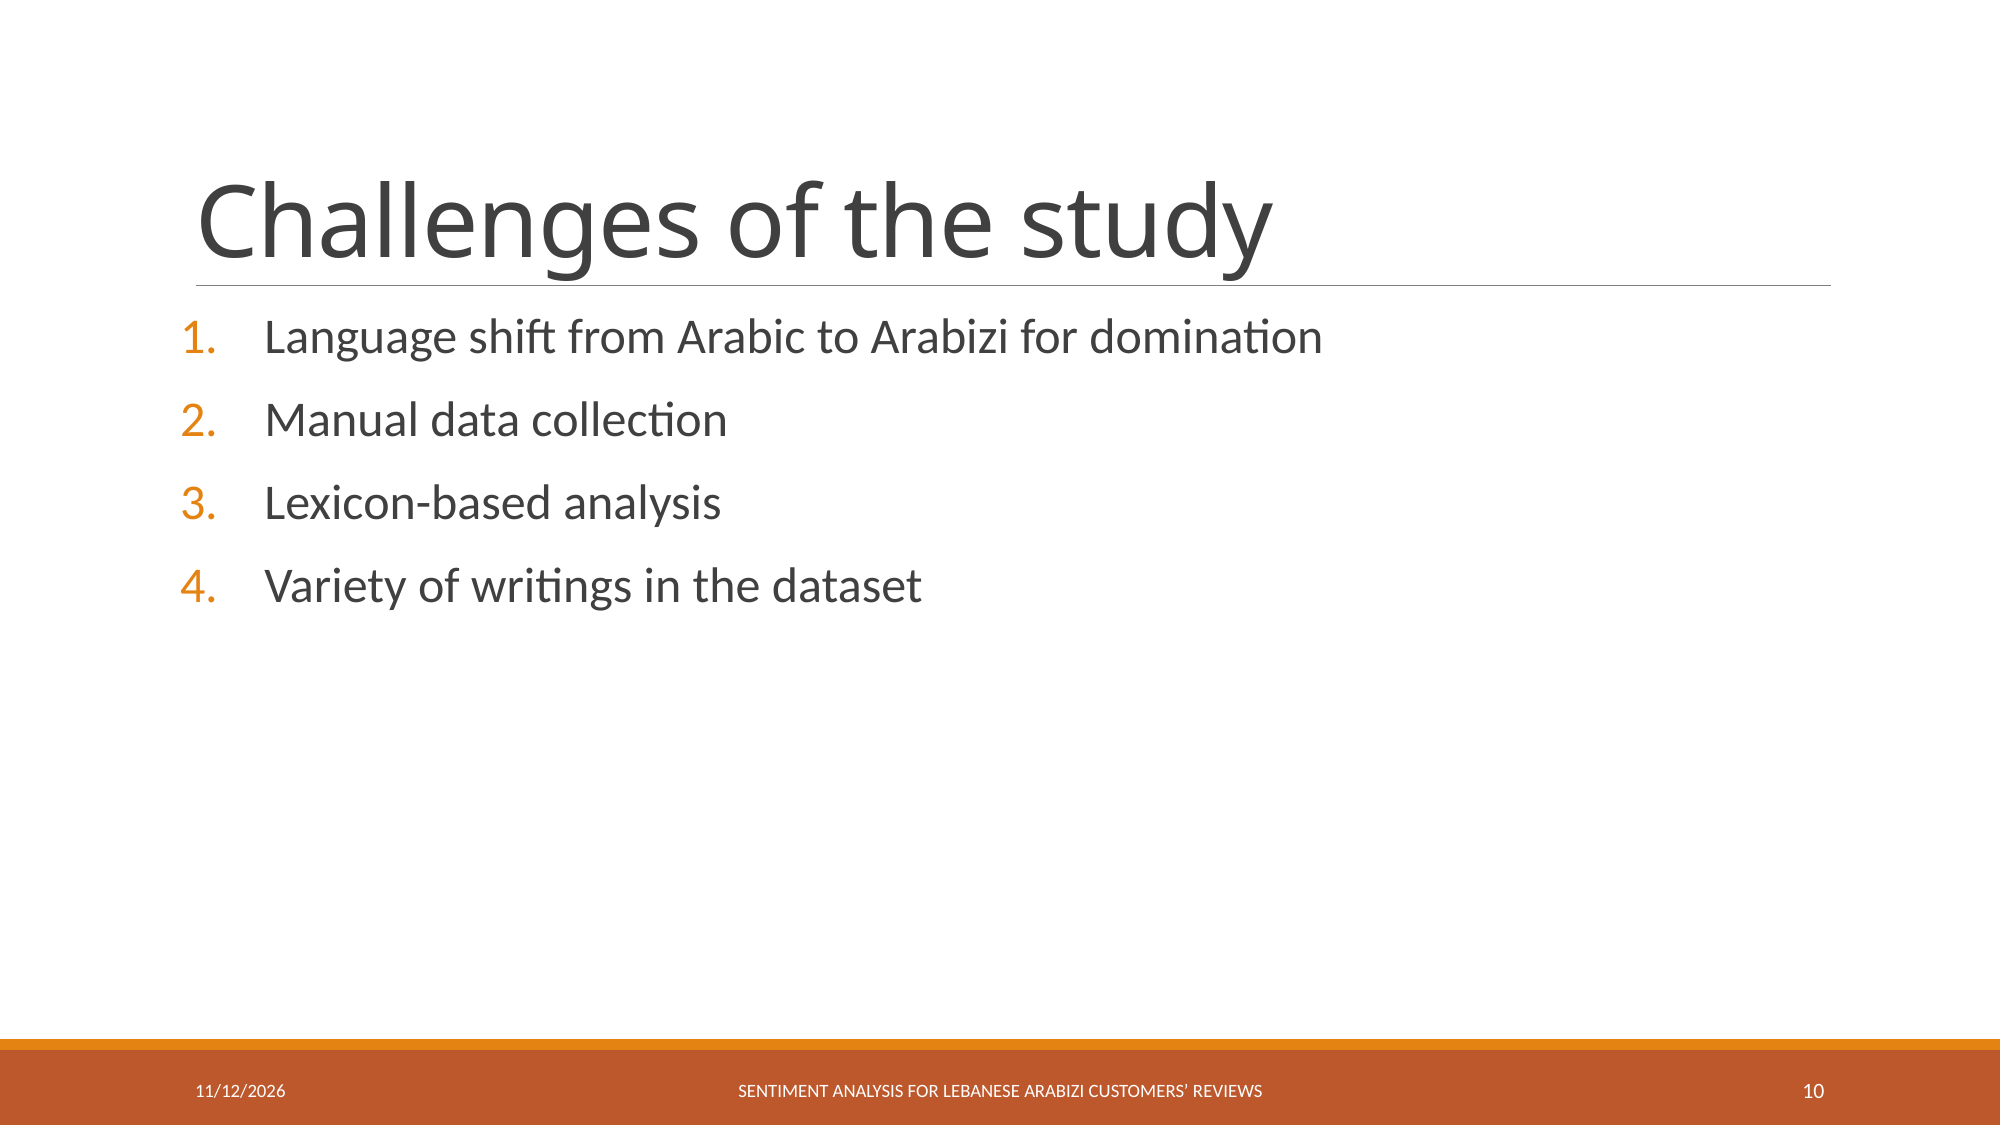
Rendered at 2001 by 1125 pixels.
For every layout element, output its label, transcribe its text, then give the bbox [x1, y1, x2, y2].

list Language shift from Arabic to Arabizi for domination Manual data collection Lexicon-based analysis Variety of writings in the dataset [180, 302, 1830, 963]
slide_number 10 [1624, 1059, 1840, 1120]
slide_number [180, 1059, 586, 1120]
footer Sentiment Analysis for Lebanese Arabizi Customers’ Reviews [604, 1059, 1396, 1120]
title Challenges of the study [180, 47, 1830, 285]
